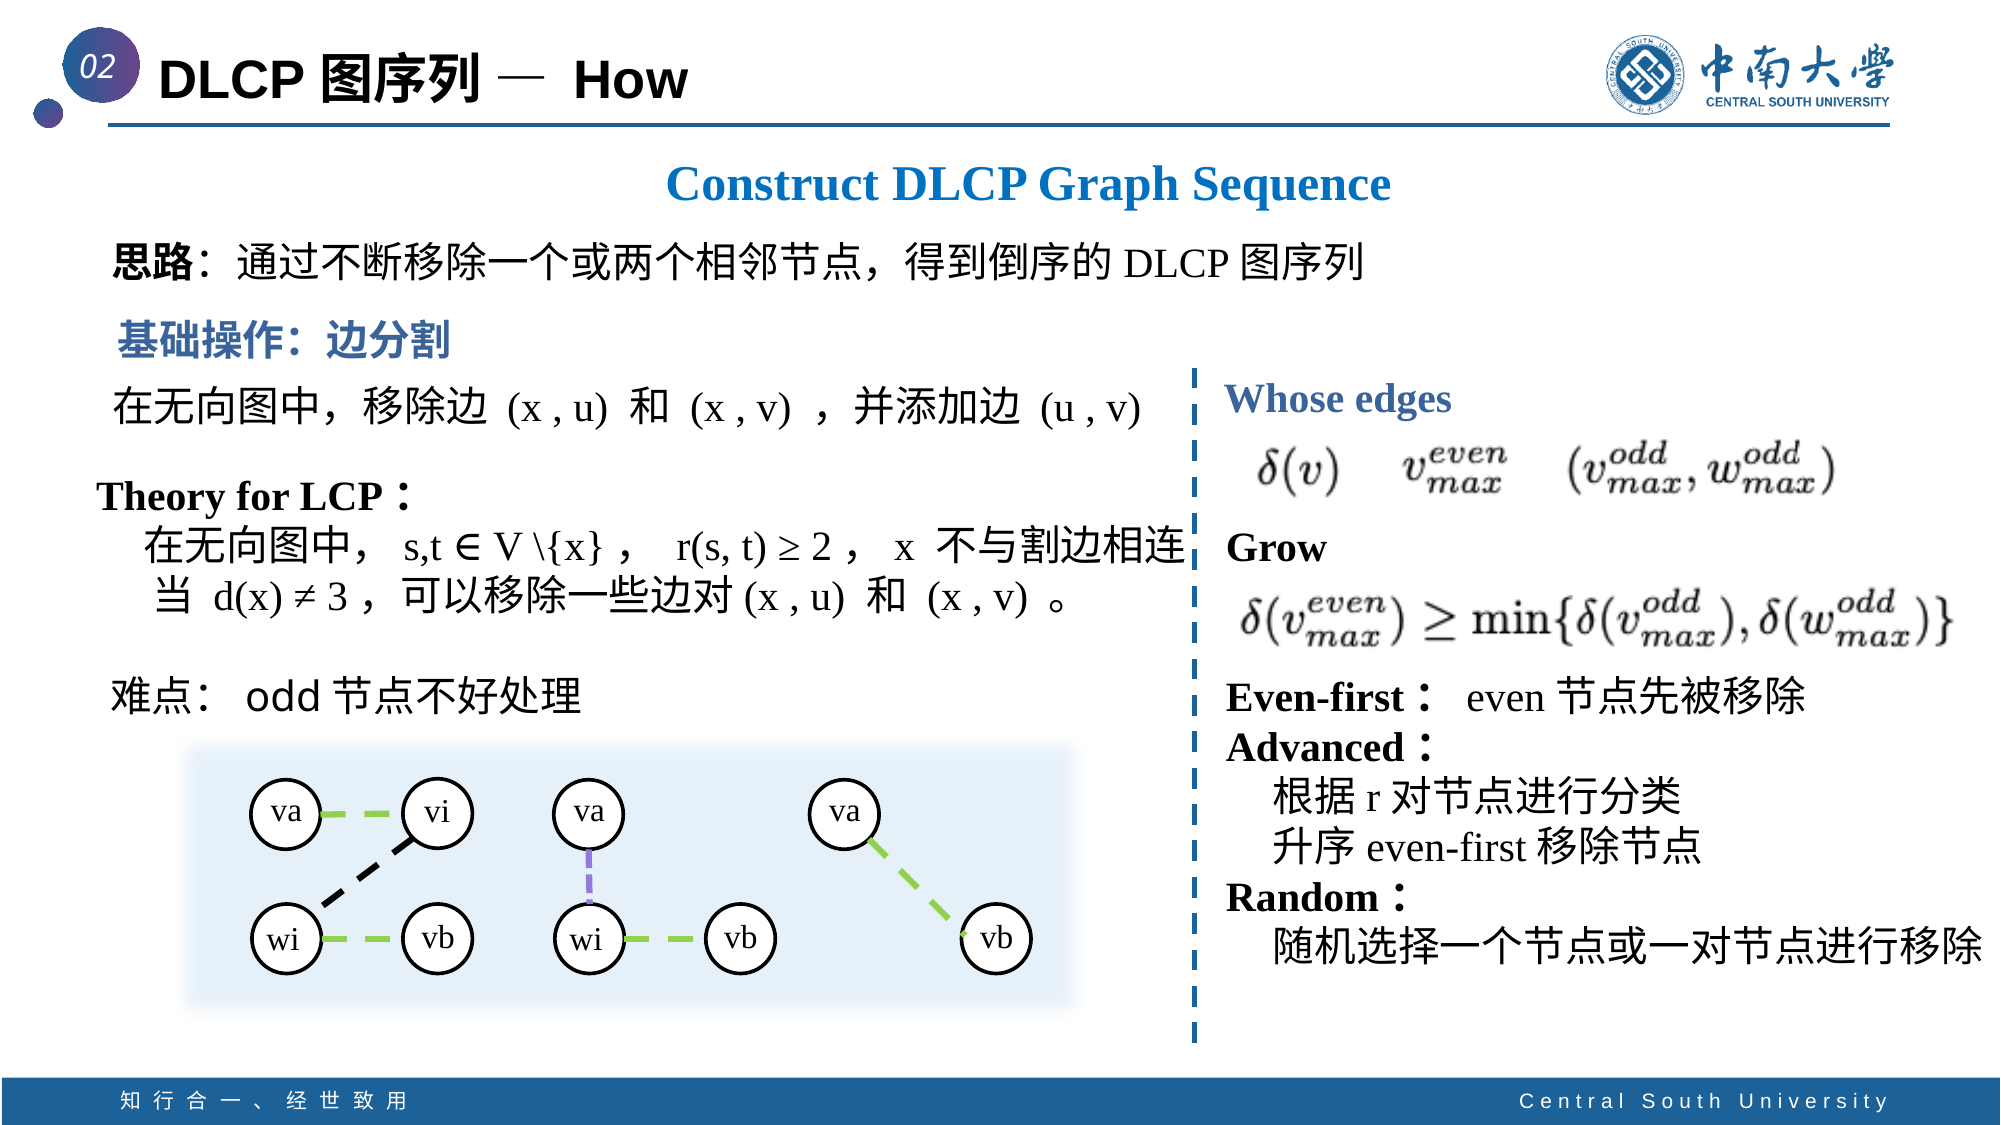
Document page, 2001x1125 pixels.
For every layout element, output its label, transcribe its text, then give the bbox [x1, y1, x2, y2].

text_box [1, 1077, 2000, 1125]
text_box Construct DLCP Graph Sequence [650, 142, 1407, 218]
text_box 基础操作：边分割 [102, 306, 467, 372]
picture [1249, 442, 1350, 504]
picture [1392, 442, 1518, 504]
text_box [250, 778, 1032, 974]
picture [1560, 439, 1846, 506]
text_box Central South University [1504, 1080, 1902, 1120]
text_box 思路：通过不断移除一个或两个相邻节点，得到倒序的DLCP图序列 [96, 228, 1381, 294]
text_box 自强不息 厚德载物 [194, 754, 1066, 1001]
text_box 难点：odd节点不好处理 [95, 661, 598, 727]
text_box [1210, 512, 1999, 982]
text_box 在无向图中，移除边 (x , u) 和 (x , v) ，并添加边 (u , v) [97, 372, 1157, 438]
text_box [33, 26, 153, 128]
text_box 知行合一、经世致用 [105, 1080, 423, 1120]
text_box Theory for LCP： 在无向图中，s,t ∈ V \{x}， r(s, t) ≥ 2，x 不与割边相连 当 d(x) ≠ 3，可以移除一些边对(x , u) 和 (x , v) 。 [81, 461, 1194, 672]
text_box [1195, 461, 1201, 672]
text_box DLCP图序列 — How [158, 0, 1050, 118]
picture [1595, 28, 1907, 121]
text_box Whose edges [1208, 363, 1468, 428]
text_box [197, 757, 1062, 997]
